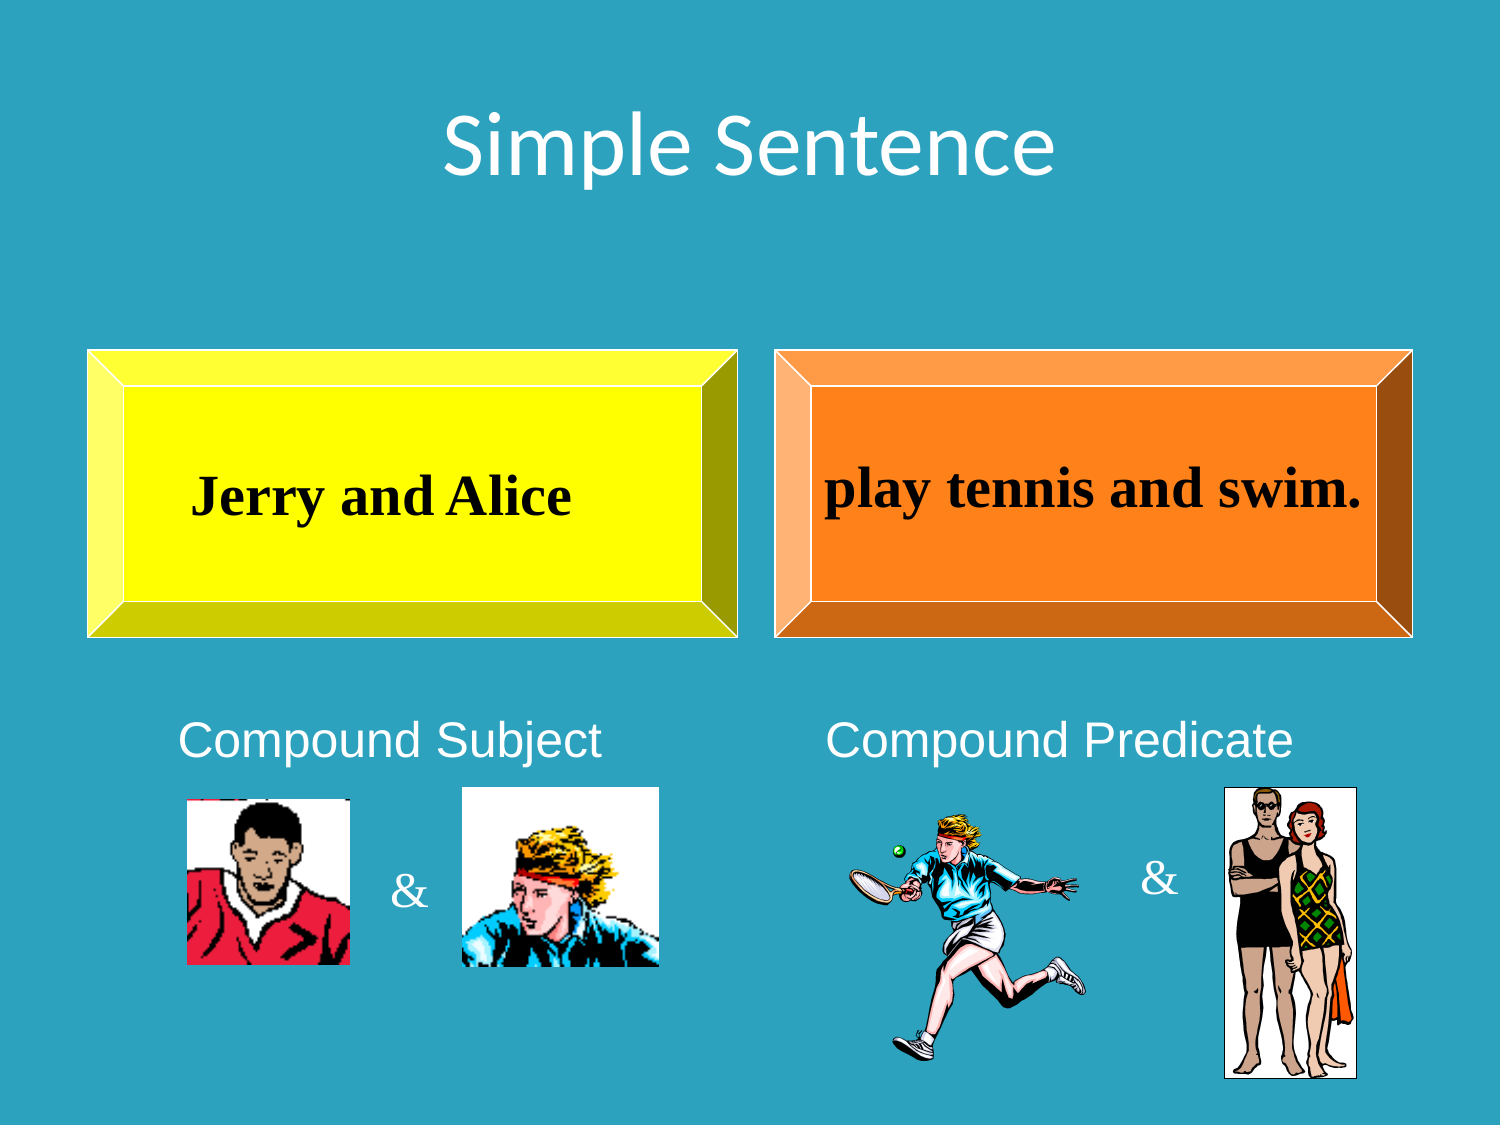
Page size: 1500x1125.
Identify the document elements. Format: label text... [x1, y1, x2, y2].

text_box Compound Subject Compound Predicate [162, 699, 1375, 775]
picture [187, 799, 351, 965]
picture [849, 812, 1088, 1063]
picture [462, 953, 466, 963]
picture [554, 959, 563, 967]
text_box & [374, 849, 438, 925]
text_box Jerry and Alice [62, 450, 700, 535]
text_box [87, 349, 738, 638]
picture [462, 787, 659, 967]
text_box & [1124, 837, 1188, 913]
title Simple Sentence [75, 45, 1425, 233]
text_box play tennis and swim. [787, 441, 1400, 527]
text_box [1224, 787, 1358, 1080]
text_box [774, 349, 1413, 638]
